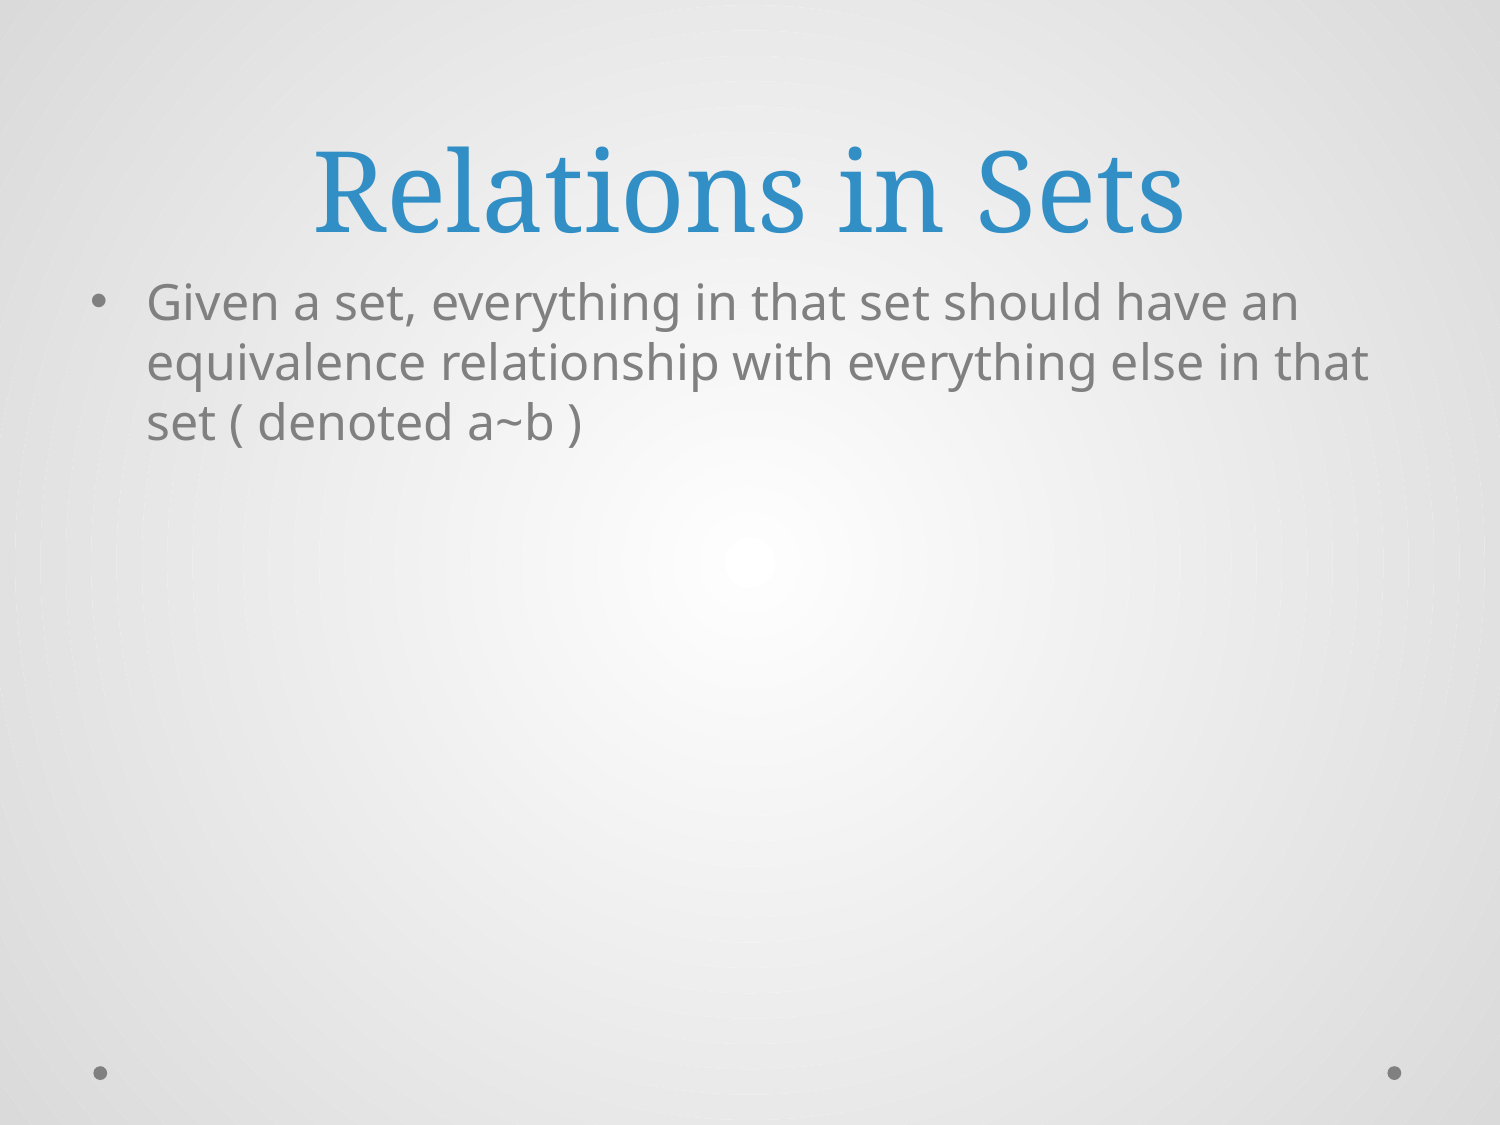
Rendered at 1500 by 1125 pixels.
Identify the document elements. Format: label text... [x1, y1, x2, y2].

list Given a set, everything in that set should have an equivalence relationship with everything else in that set ( denoted a~b ) [75, 262, 1425, 1005]
title Relations in Sets [75, 0, 1425, 262]
